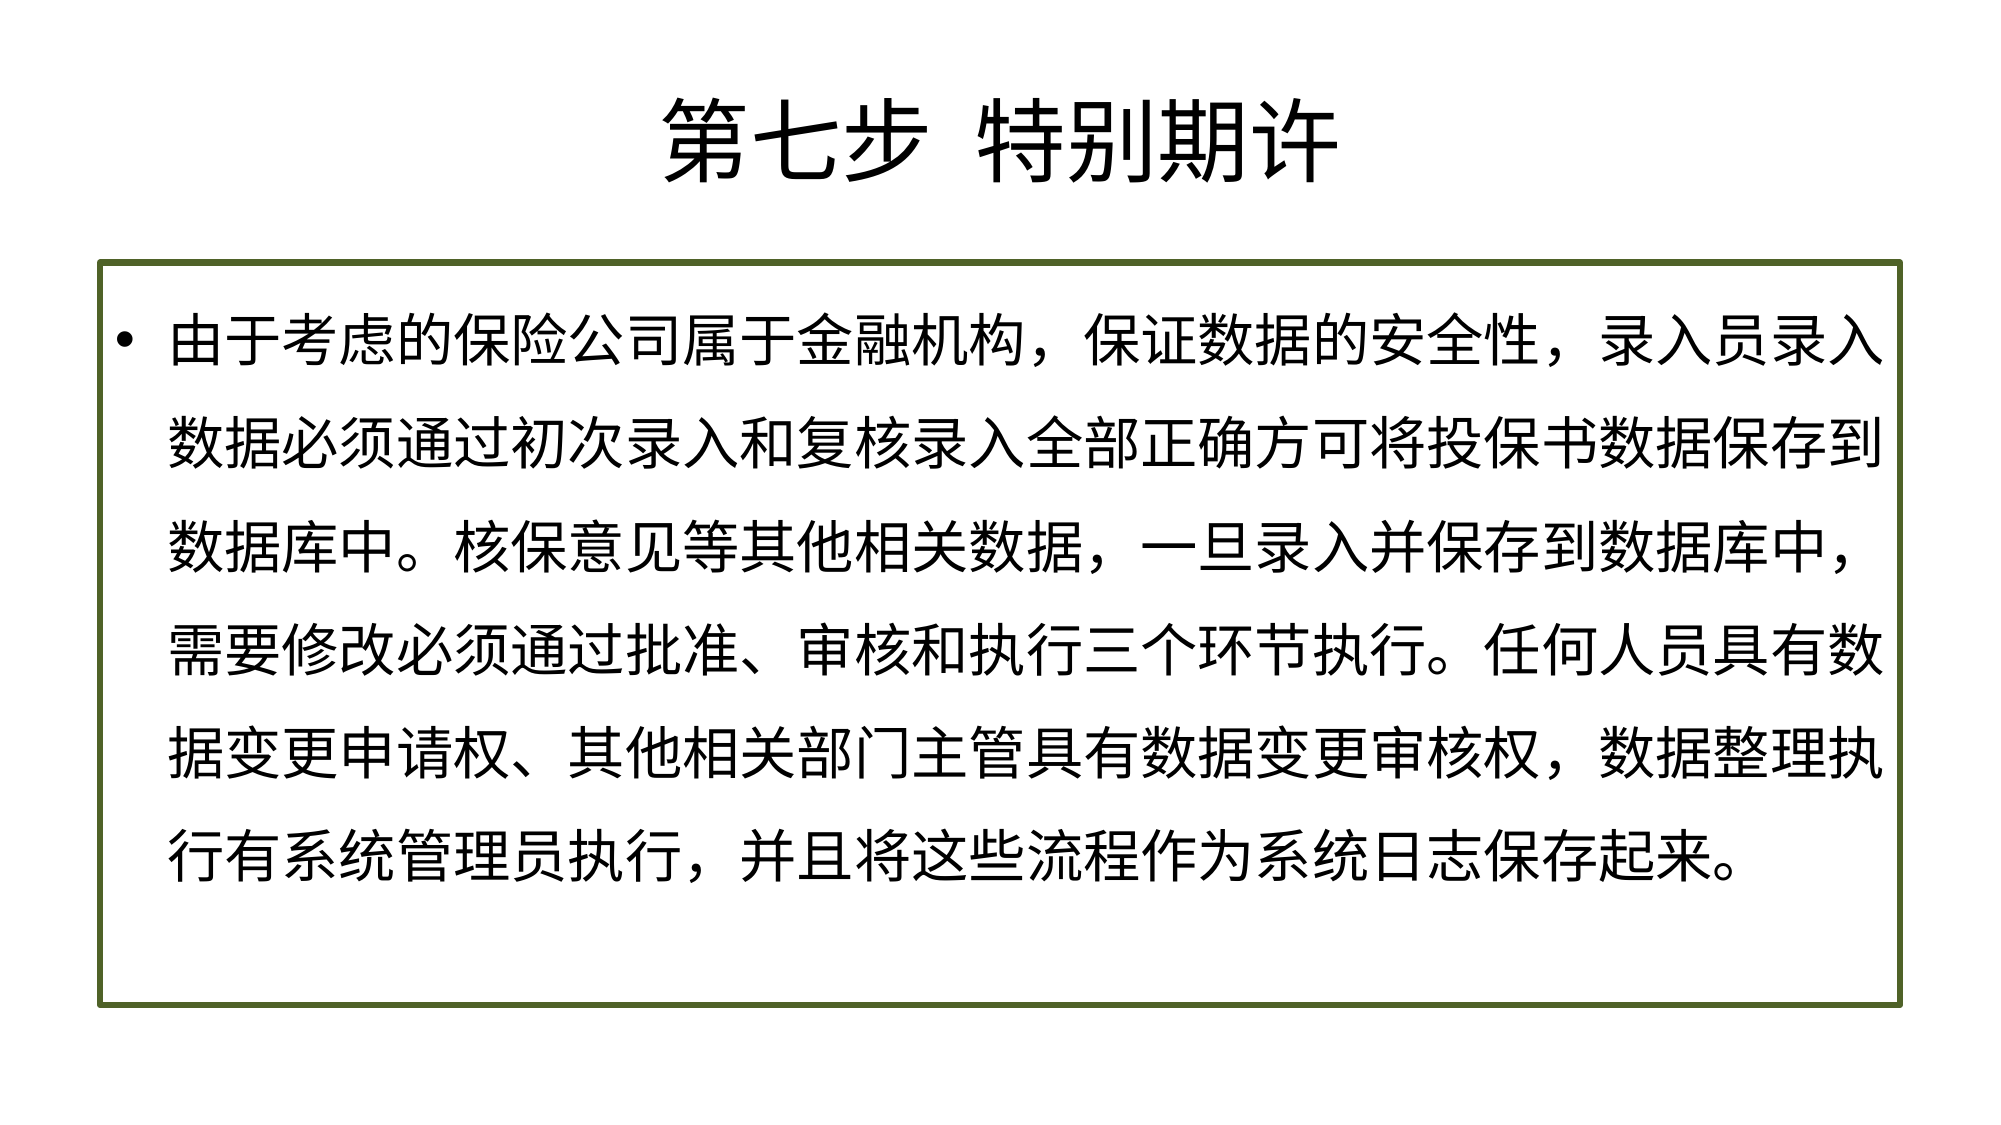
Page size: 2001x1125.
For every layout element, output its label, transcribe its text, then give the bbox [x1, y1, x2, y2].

list 由于考虑的保险公司属于金融机构，保证数据的安全性，录入员录入数据必须通过初次录入和复核录入全部正确方可将投保书数据保存到数据库中。核保意见等其他相关数据，一旦录入并保存到数据库中，需要修改必须通过批准、审核和执行三个环节执行。任何人员具有数据变更申请权、其他相关部门主管具有数据变更审核权，数据整理执行有系统管理员执行，并且将这些流程作为系统日志保存起来。 [99, 262, 1900, 1005]
title 第七步 特别期许 [99, 45, 1900, 233]
